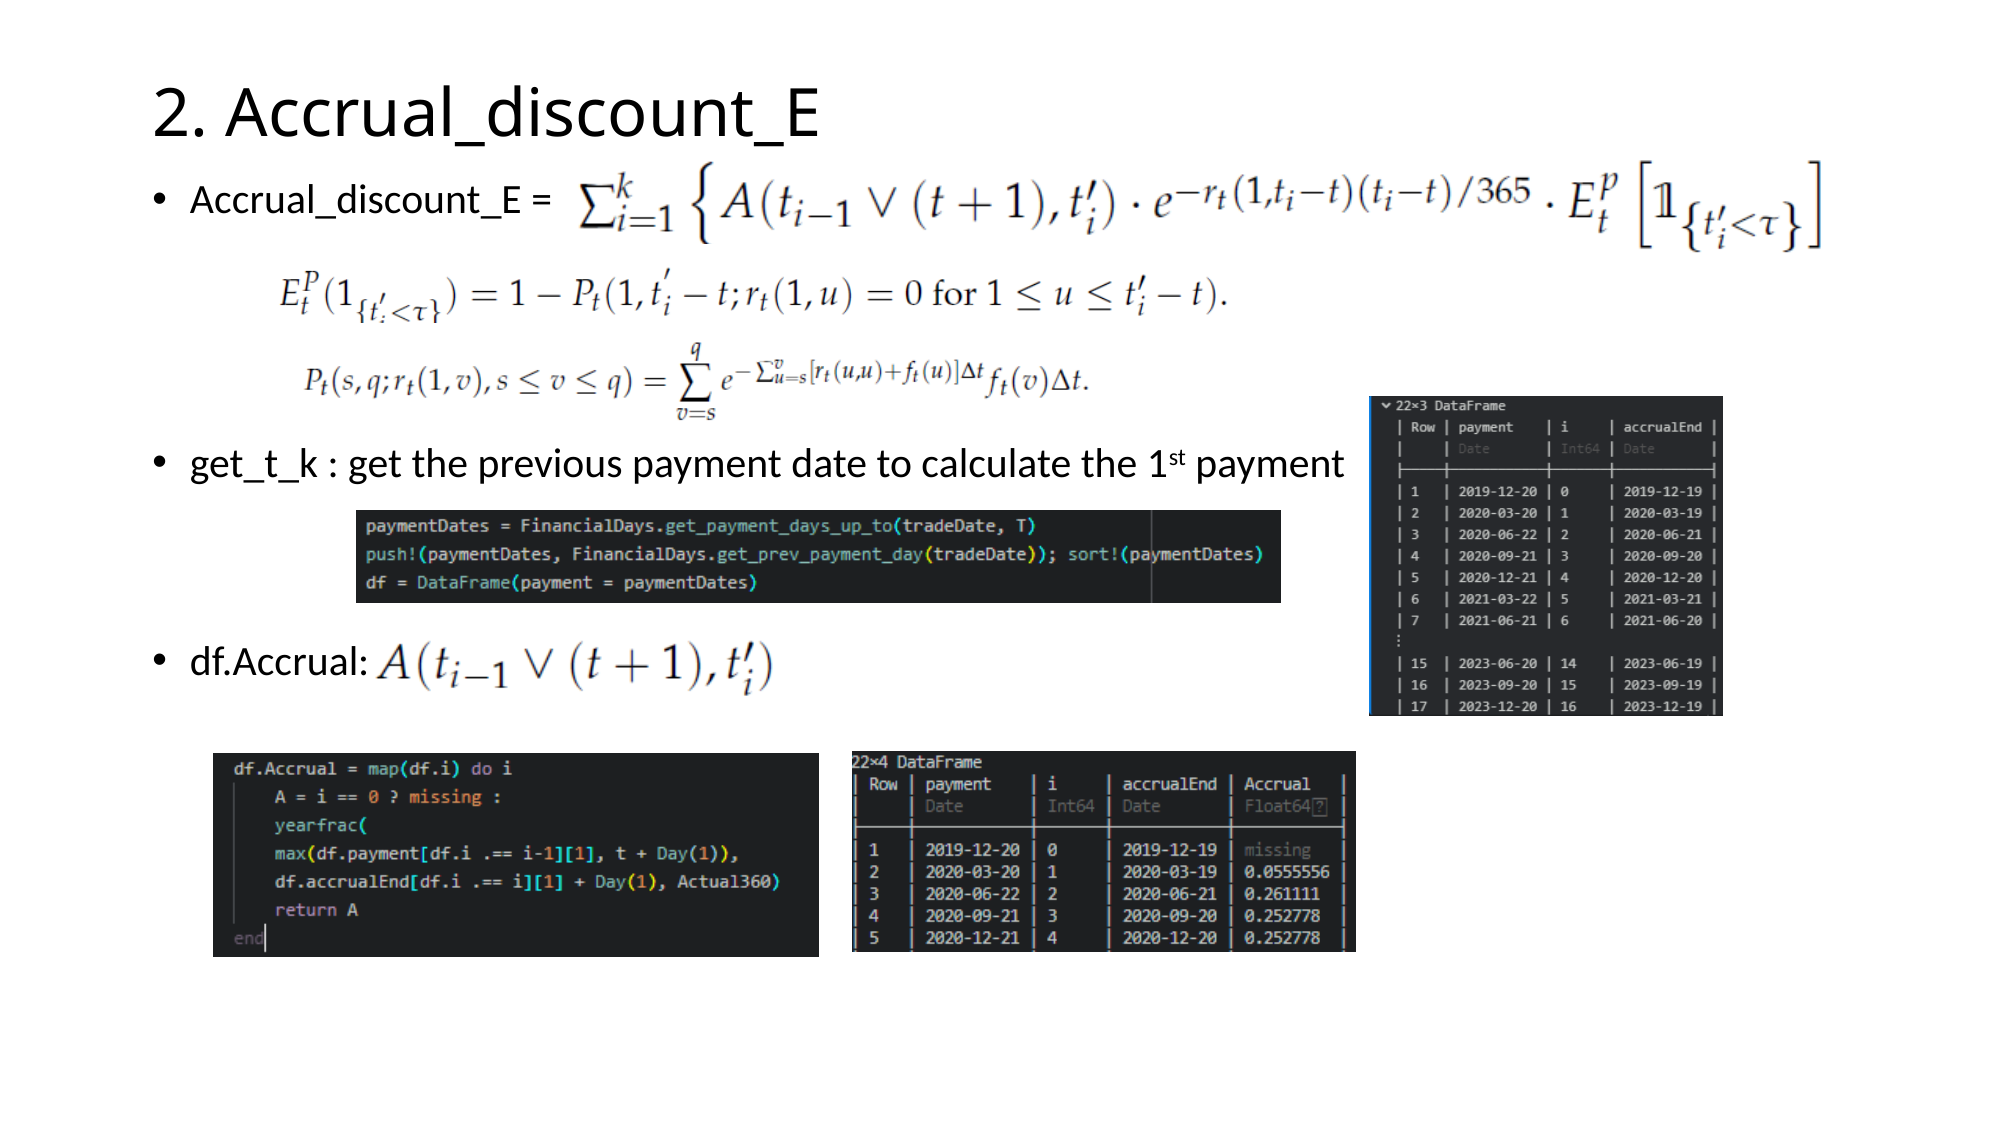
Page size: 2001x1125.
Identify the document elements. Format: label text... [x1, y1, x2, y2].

picture [1369, 396, 1723, 716]
list Accrual_discount_E = get_t_k : get the previous payment date to calculate the 1st payment df.Accrual: [137, 170, 1863, 1014]
picture [213, 753, 819, 957]
picture [375, 624, 779, 700]
title 2. Accrual_discount_E [137, 59, 1863, 170]
picture [356, 510, 1281, 603]
picture [258, 159, 1827, 429]
picture [851, 751, 1356, 952]
